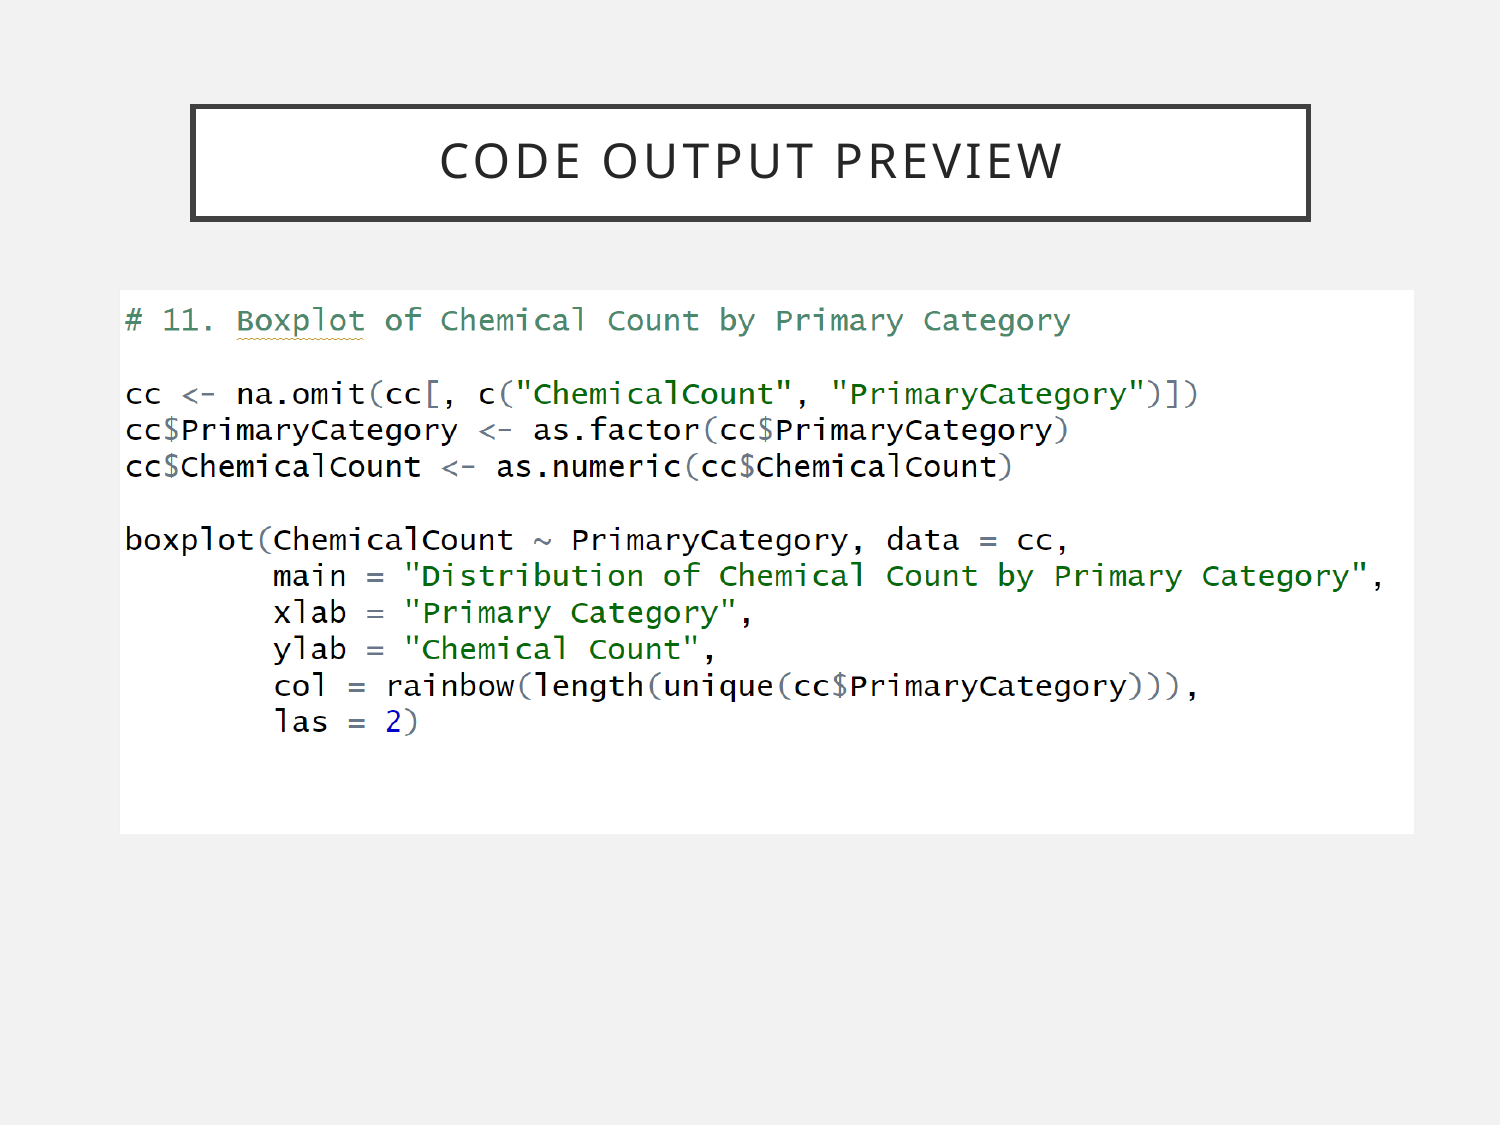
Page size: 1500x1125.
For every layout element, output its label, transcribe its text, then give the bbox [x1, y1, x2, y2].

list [118, 290, 1414, 835]
title CODE OUTPUT PREVIEW [190, 104, 1311, 222]
